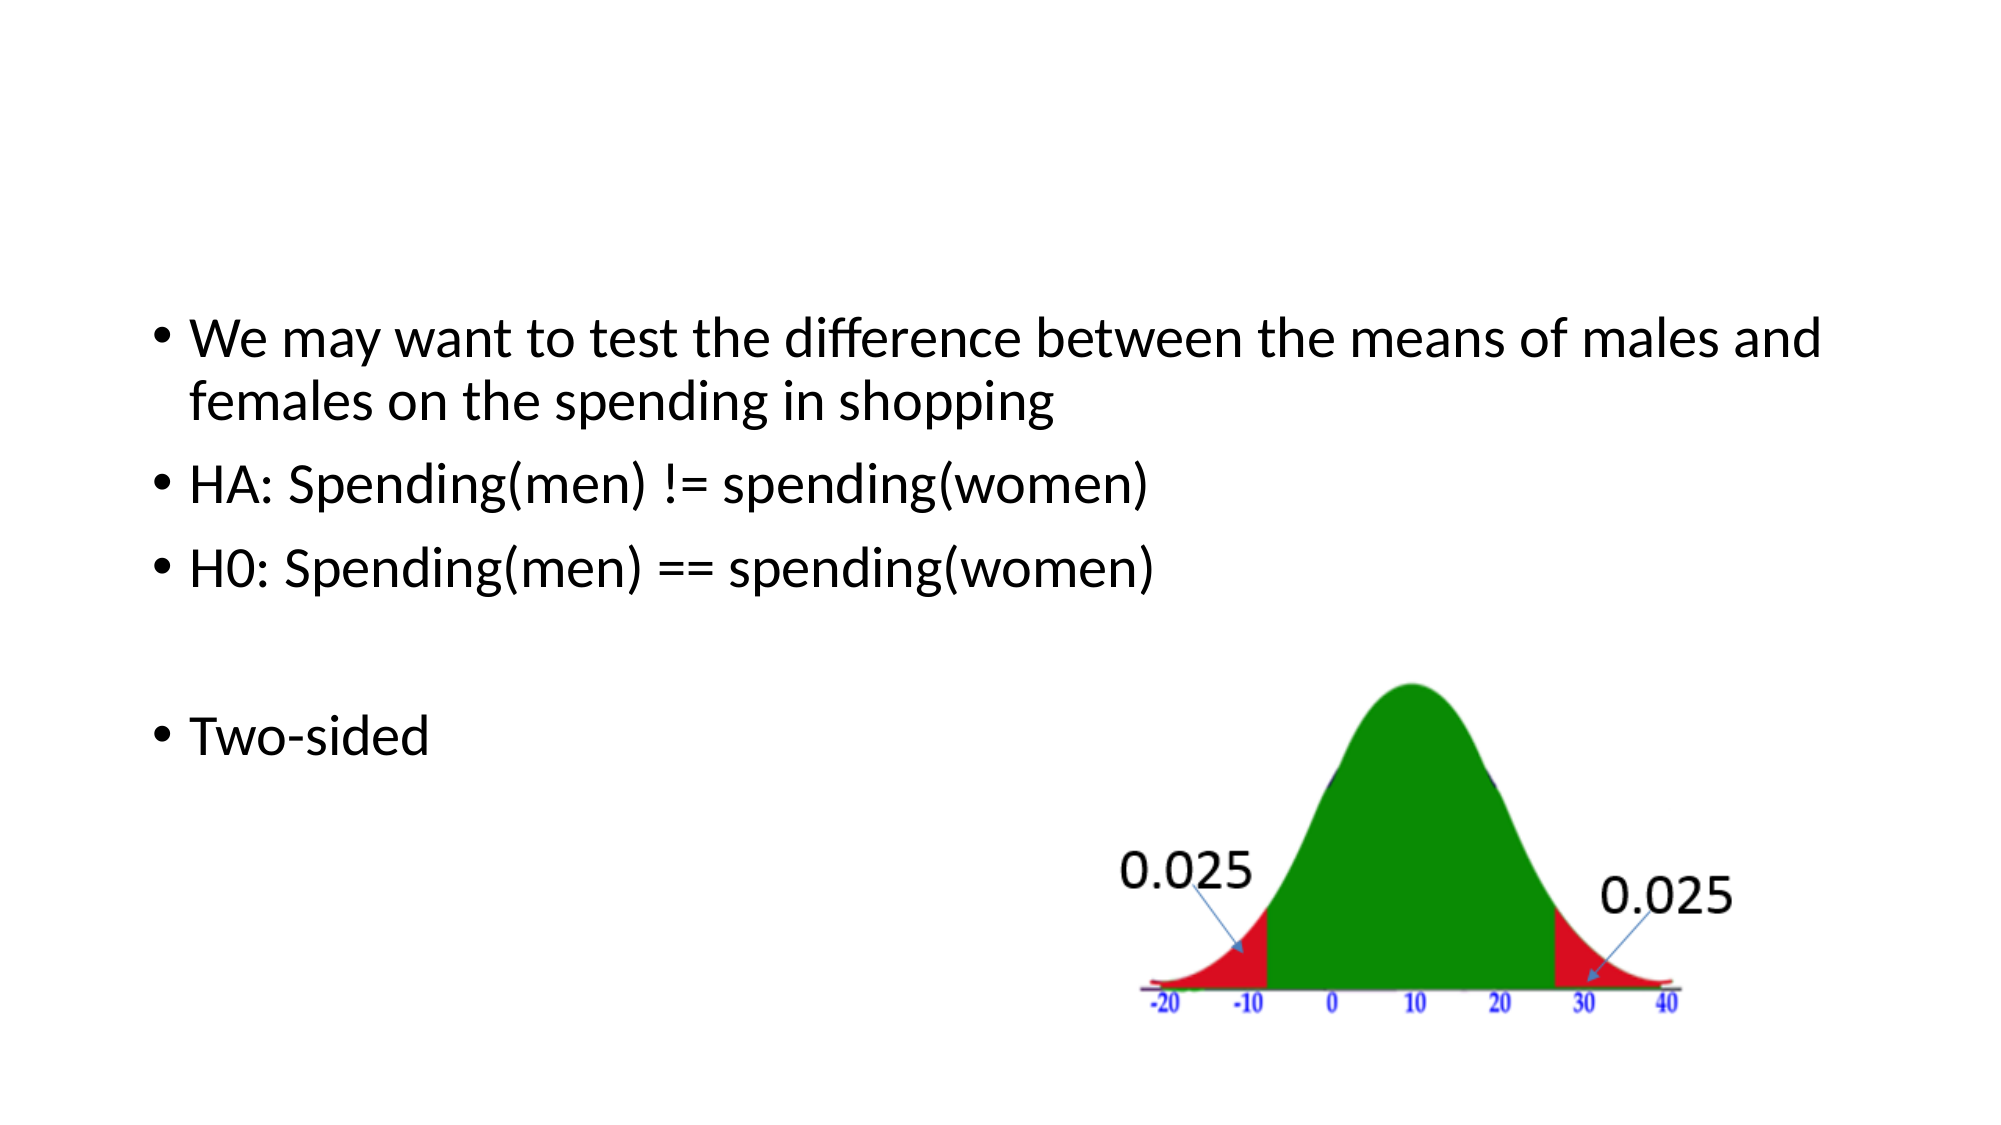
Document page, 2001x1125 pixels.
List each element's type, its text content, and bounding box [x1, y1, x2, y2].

picture [1099, 649, 1746, 1022]
list We may want to test the difference between the means of males and females on the spending in shopping HA: Spending(men) != spending(women) H0: Spending(men) == spending(women) Two-sided [137, 299, 1863, 1014]
